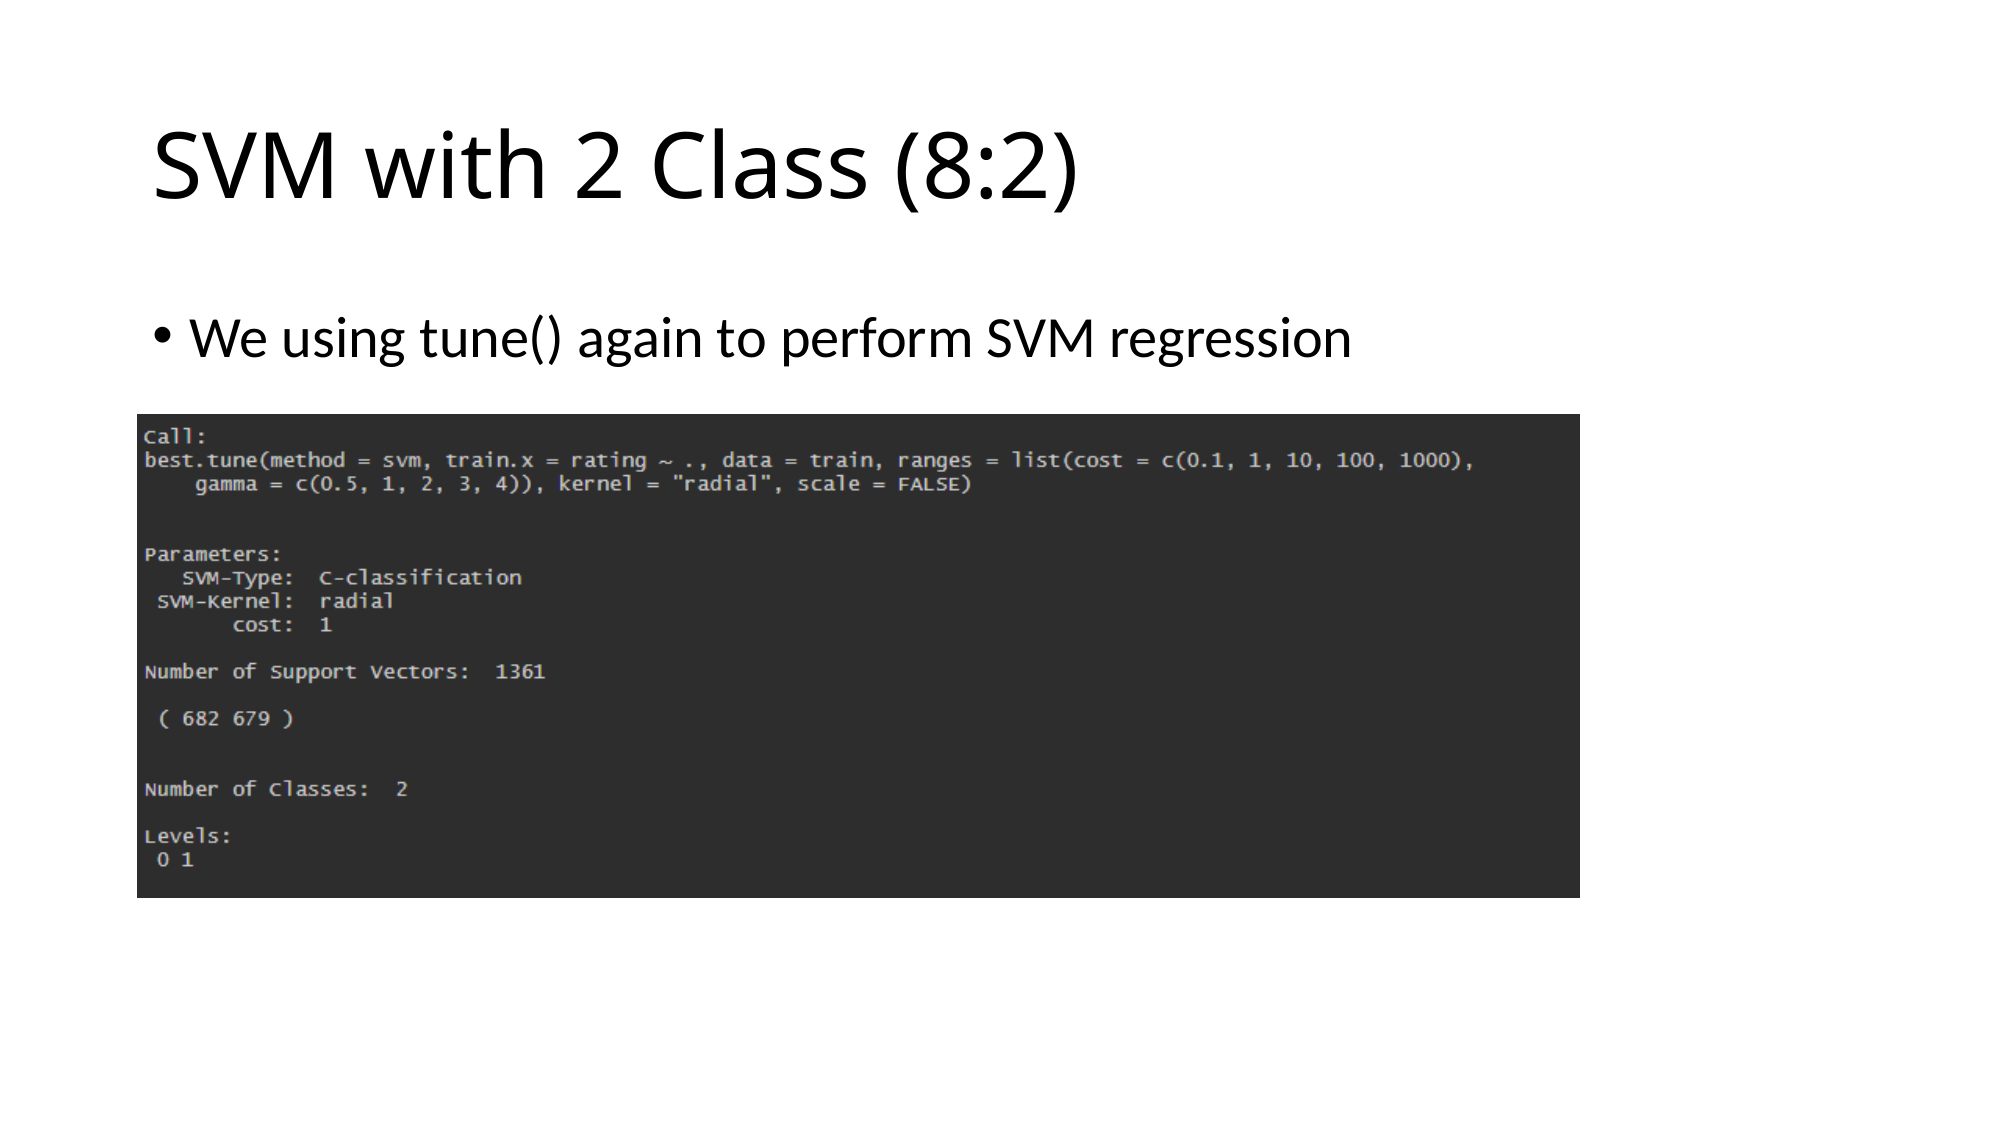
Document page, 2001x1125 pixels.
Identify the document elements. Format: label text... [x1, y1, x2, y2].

title SVM with 2 Class (8:2) [137, 59, 1863, 278]
list We using tune() again to perform SVM regression [137, 299, 1863, 1014]
picture [137, 414, 1580, 898]
